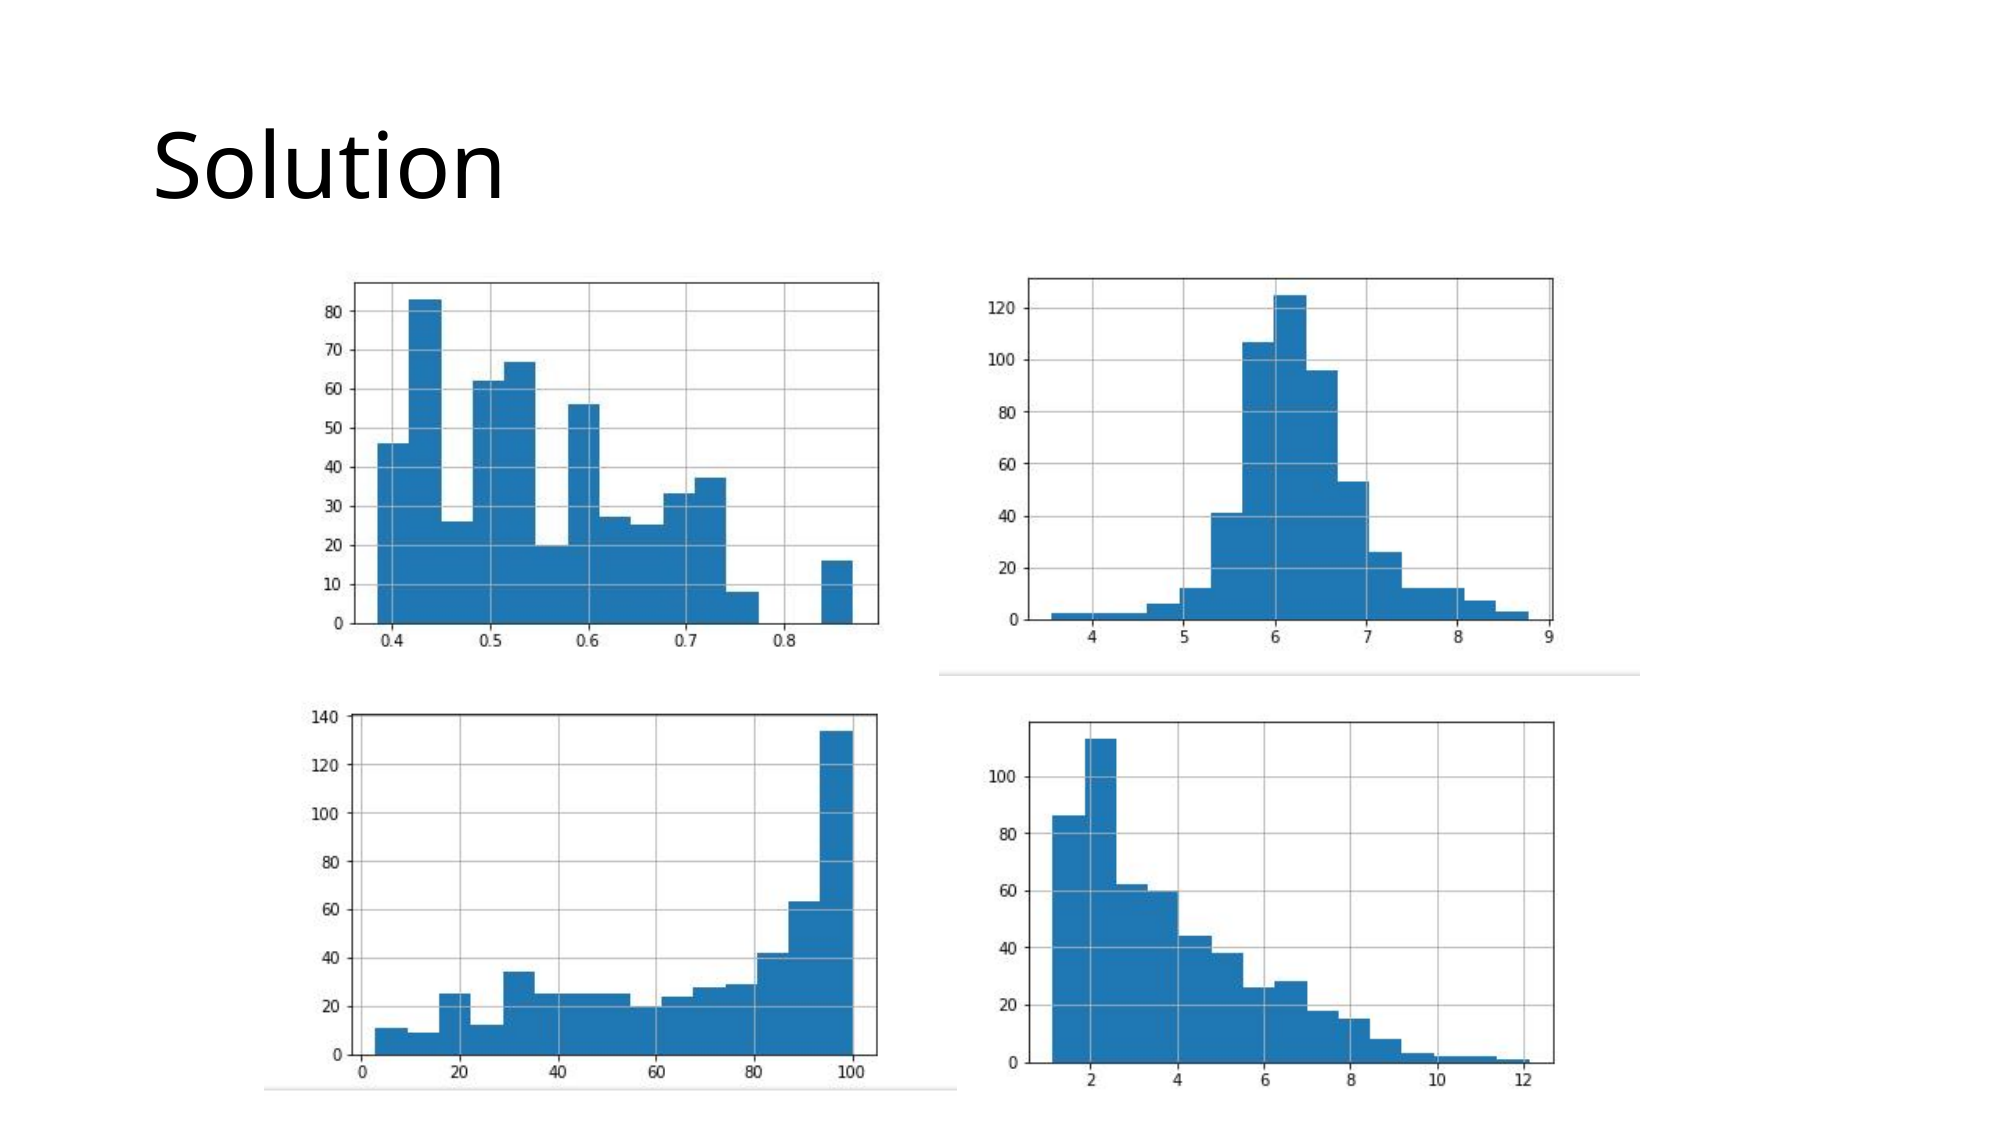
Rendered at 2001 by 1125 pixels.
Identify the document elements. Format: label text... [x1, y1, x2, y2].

picture [264, 689, 1616, 1119]
title Solution [137, 59, 1863, 278]
picture [939, 250, 1640, 677]
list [258, 259, 939, 650]
